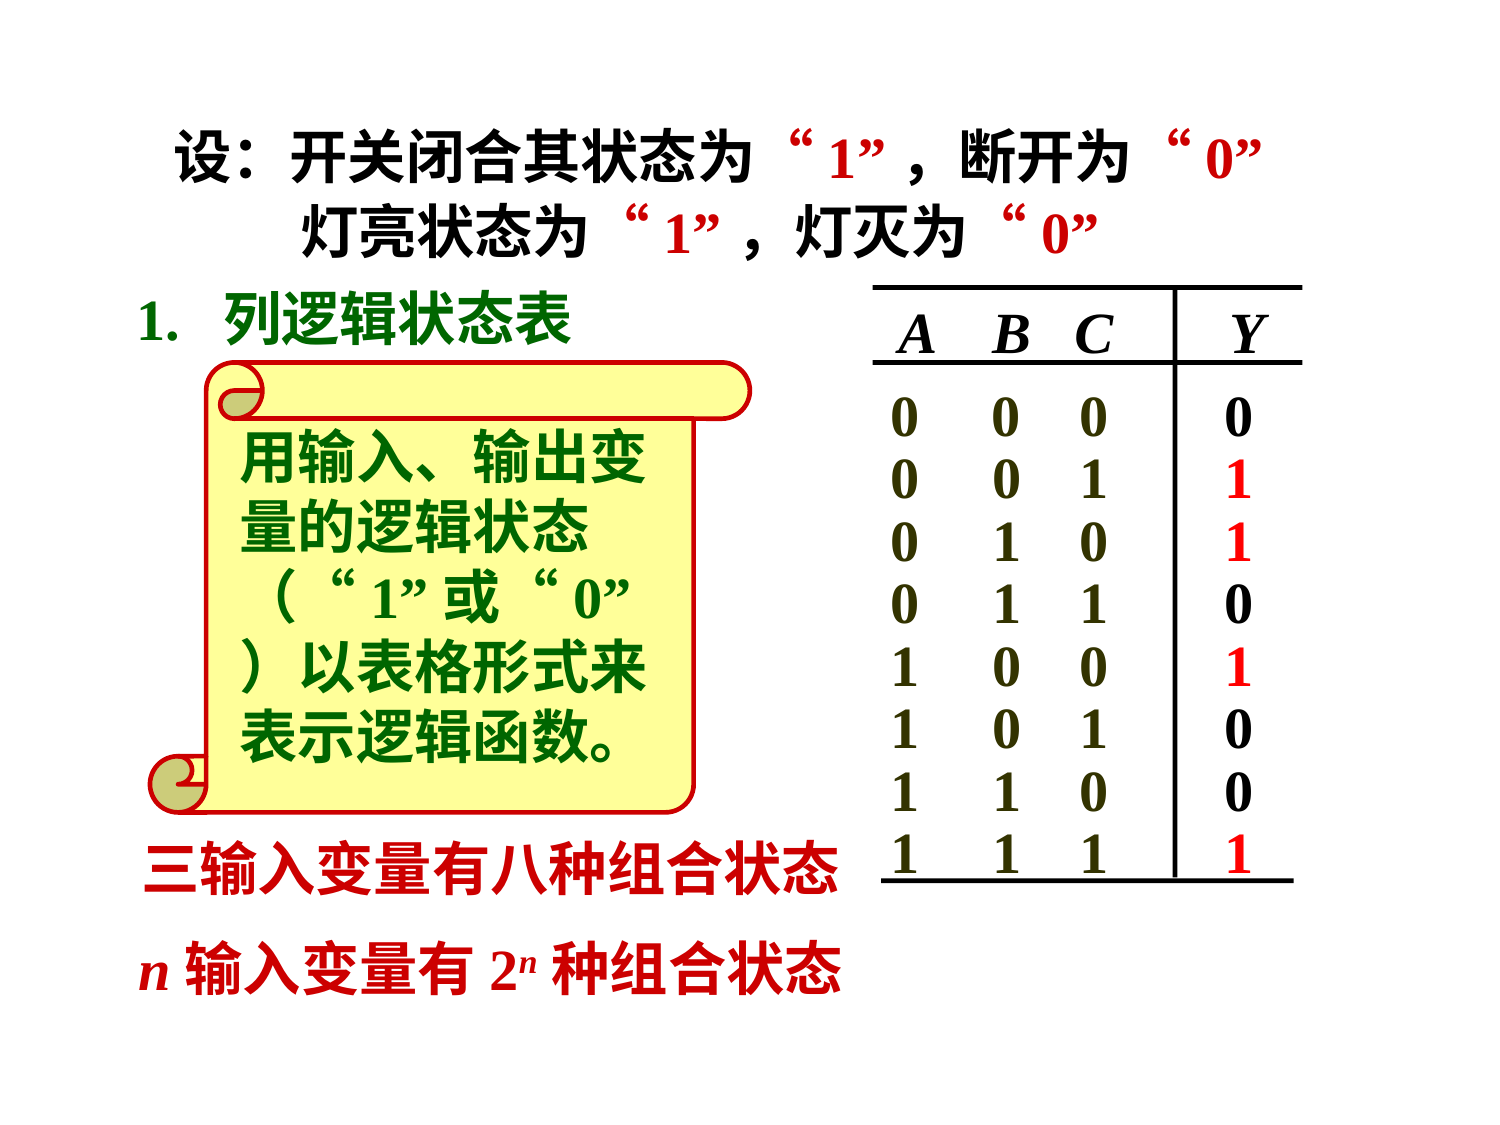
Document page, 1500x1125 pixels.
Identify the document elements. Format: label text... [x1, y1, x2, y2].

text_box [149, 112, 1288, 273]
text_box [149, 362, 751, 813]
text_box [124, 824, 857, 1011]
text_box 1. 列逻辑状态表 [107, 275, 588, 360]
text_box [787, 287, 1301, 894]
